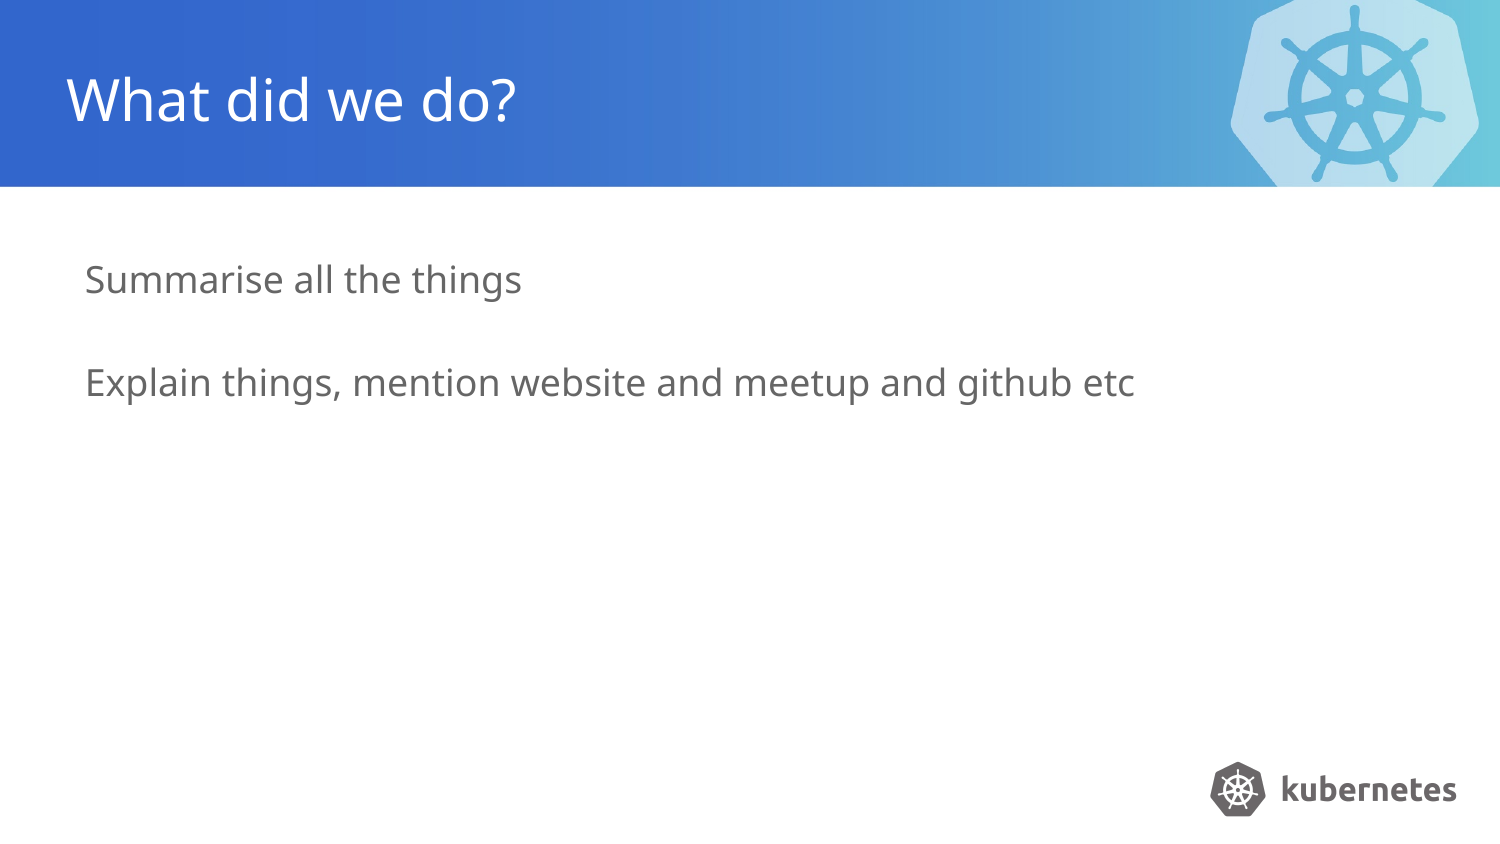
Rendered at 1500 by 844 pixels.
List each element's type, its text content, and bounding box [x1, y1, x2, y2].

list Summarise all the things Explain things, mention website and meetup and github etc [51, 189, 1449, 750]
title What did we do? [51, 48, 1449, 142]
picture [0, 0, 1500, 844]
